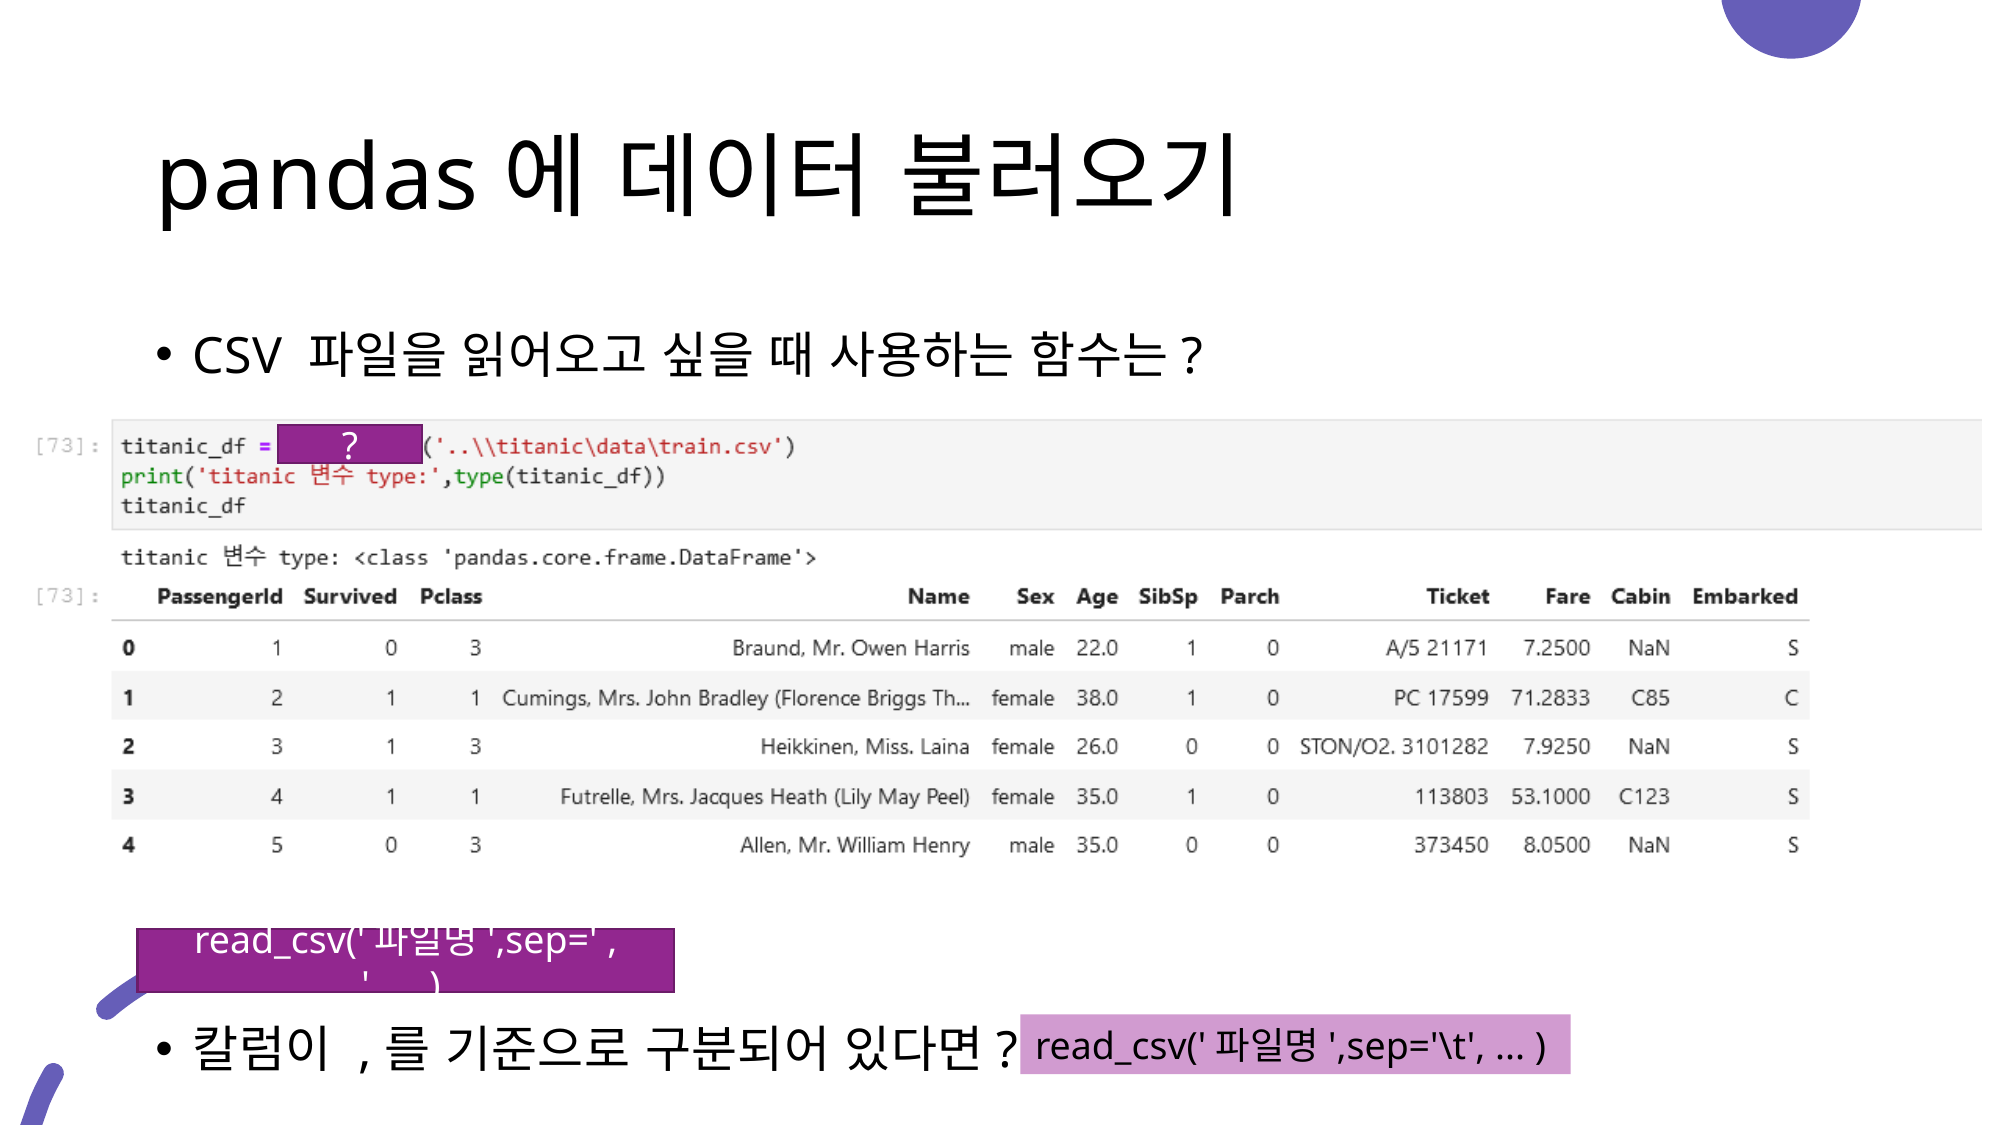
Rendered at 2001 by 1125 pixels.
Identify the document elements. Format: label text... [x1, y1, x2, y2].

text_box read_csv('파일명',sep='\t', ... ) [1020, 1014, 1571, 1075]
list CSV 파일을 읽어오고 싶을 때 사용하는 함수는? 칼럼이 ,를 기준으로 구분되어 있다면? [137, 299, 1863, 396]
list CSV 파일을 읽어오고 싶을 때 사용하는 함수는? 칼럼이 ,를 기준으로 구분되어 있다면? [137, 896, 1863, 1093]
picture [18, 396, 1982, 896]
text_box read_csv('파일명',sep=' , ', ... ) [136, 928, 675, 993]
title pandas에 데이터 불러오기 [137, 59, 1863, 278]
